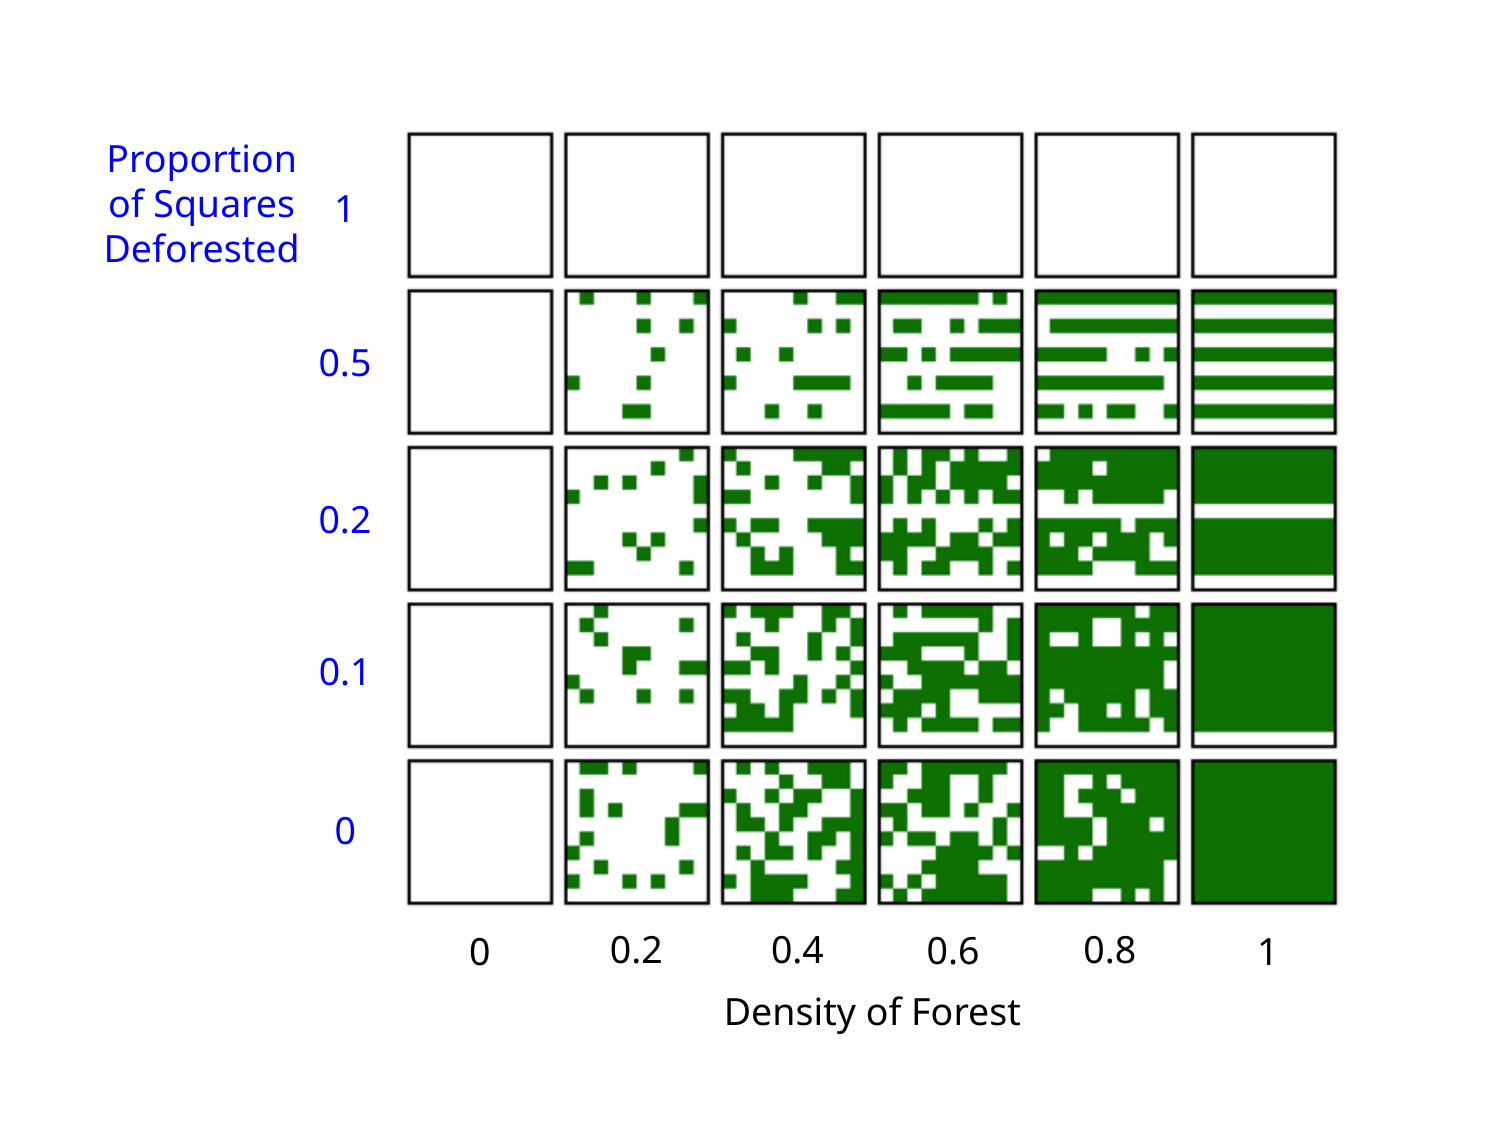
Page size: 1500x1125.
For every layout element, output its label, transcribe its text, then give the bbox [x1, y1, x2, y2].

text_box 0.5 [294, 332, 389, 392]
text_box Density of Forest [412, 980, 1334, 1041]
text_box 0.8 [1059, 926, 1160, 978]
text_box 1 [1217, 926, 1318, 980]
picture [394, 119, 1351, 919]
text_box 0 [295, 799, 389, 859]
text_box 0.2 [586, 926, 687, 979]
text_box 0.2 [294, 488, 389, 549]
text_box 0.6 [903, 926, 1004, 979]
text_box 1 [294, 177, 389, 238]
text_box Proportion of Squares Deforested [62, 127, 341, 278]
text_box 0 [429, 926, 530, 980]
text_box 0.1 [295, 640, 389, 701]
text_box 0.4 [747, 926, 848, 979]
